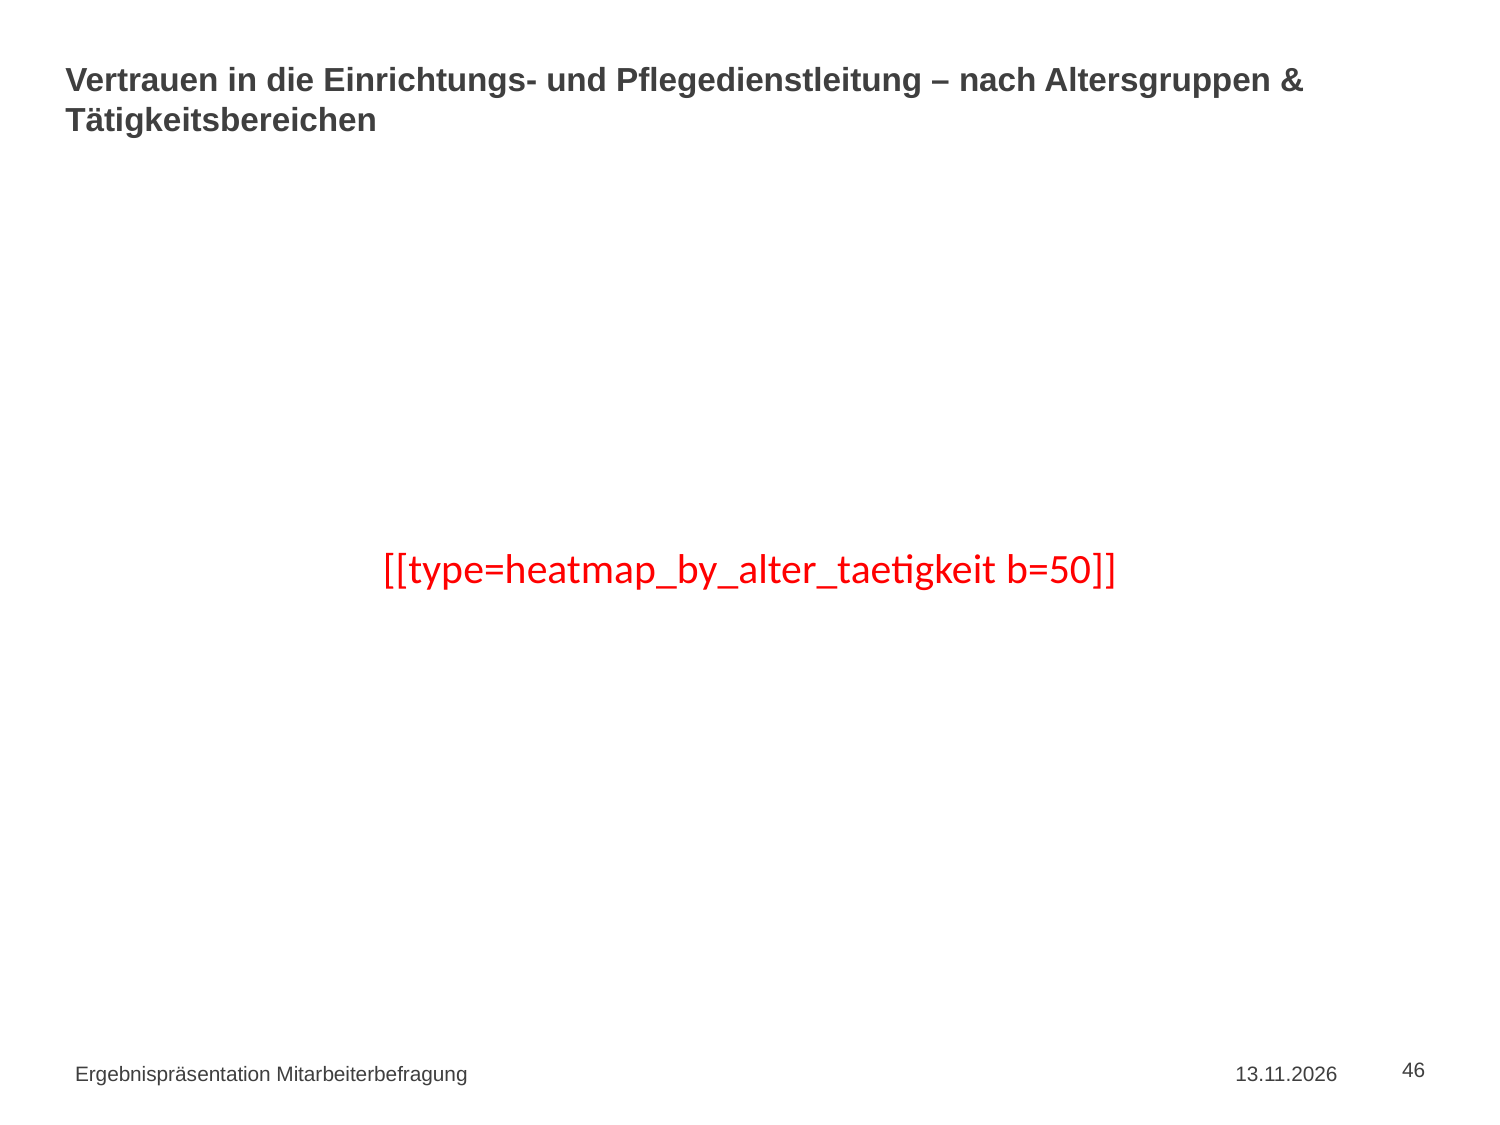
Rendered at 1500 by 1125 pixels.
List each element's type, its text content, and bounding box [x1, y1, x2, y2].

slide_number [1113, 1042, 1338, 1103]
text_box [[type=heatmap_by_alter_taetigkeit b=50]] [368, 534, 1132, 600]
title Vertrauen in die Einrichtungs- und Pflegedienstleitung – nach Altersgruppen & Tätigkeitsbereichen [49, 50, 1400, 150]
slide_number 46 [1338, 1042, 1425, 1103]
footer Ergebnispräsentation Mitarbeiterbefragung [75, 1042, 1113, 1103]
